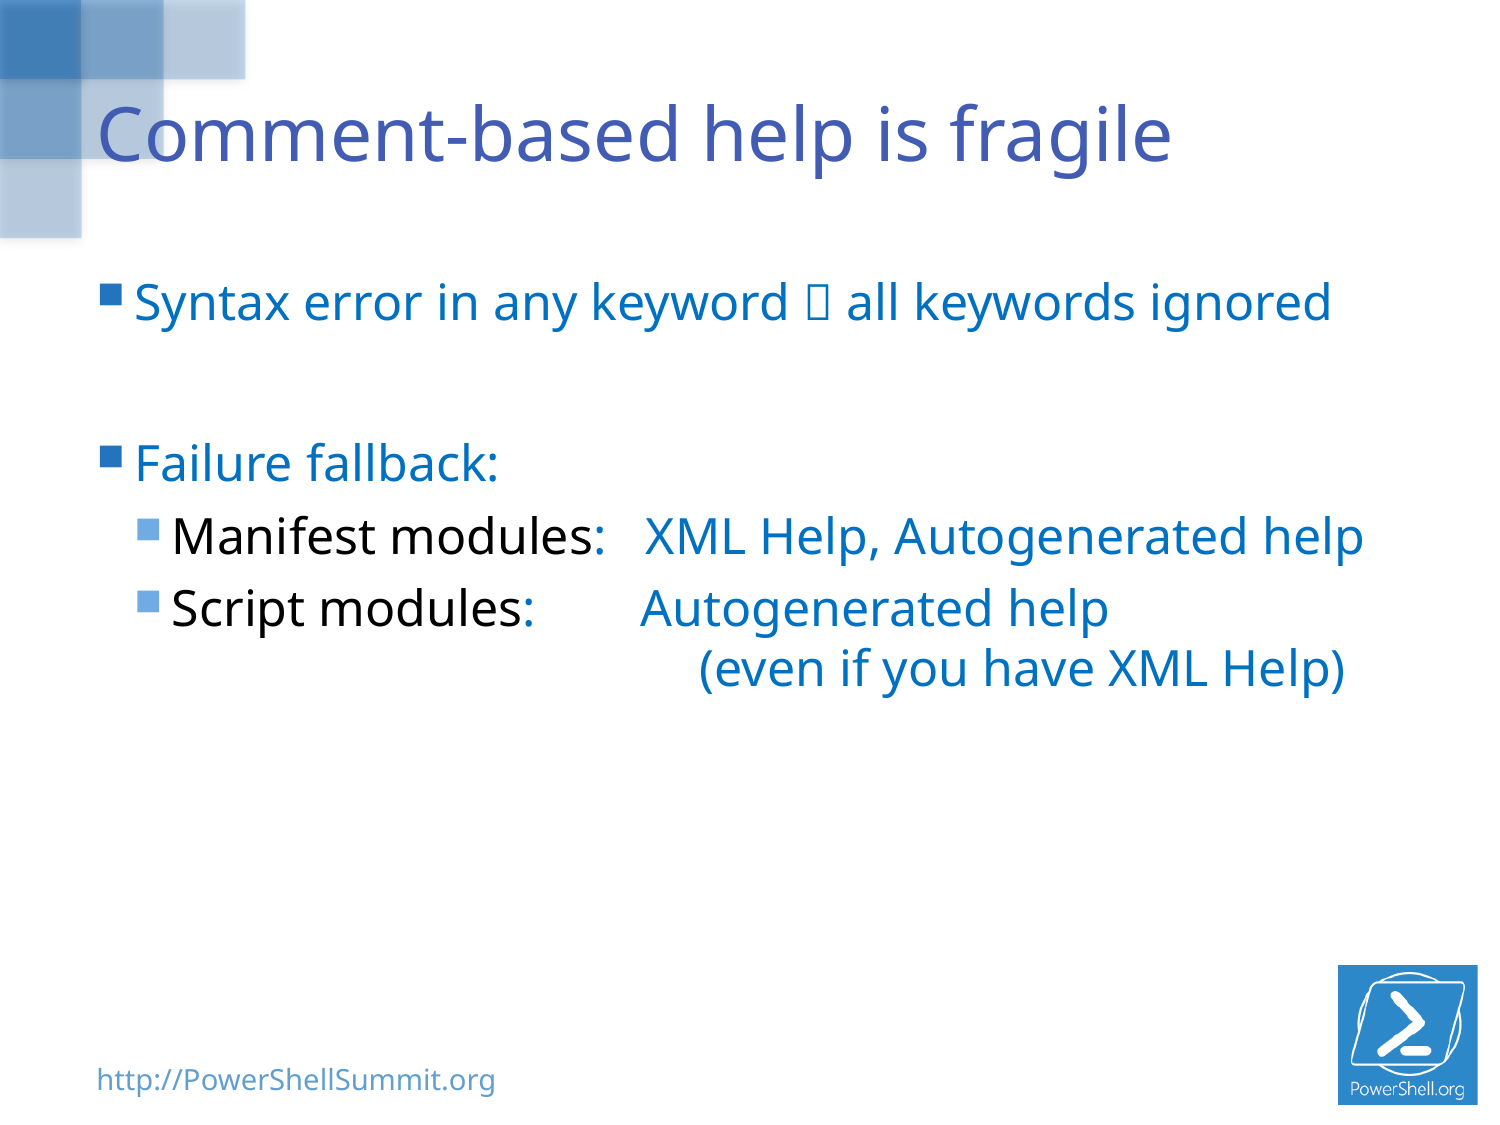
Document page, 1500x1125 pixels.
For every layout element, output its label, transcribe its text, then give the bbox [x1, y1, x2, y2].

picture [1338, 965, 1478, 1105]
title Comment-based help is fragile [81, 79, 1322, 262]
list Syntax error in any keyword  all keywords ignored Failure fallback: Manifest modules: XML Help, Autogenerated help Script modules: Autogenerated help (even if you have XML Help) [81, 262, 1459, 943]
